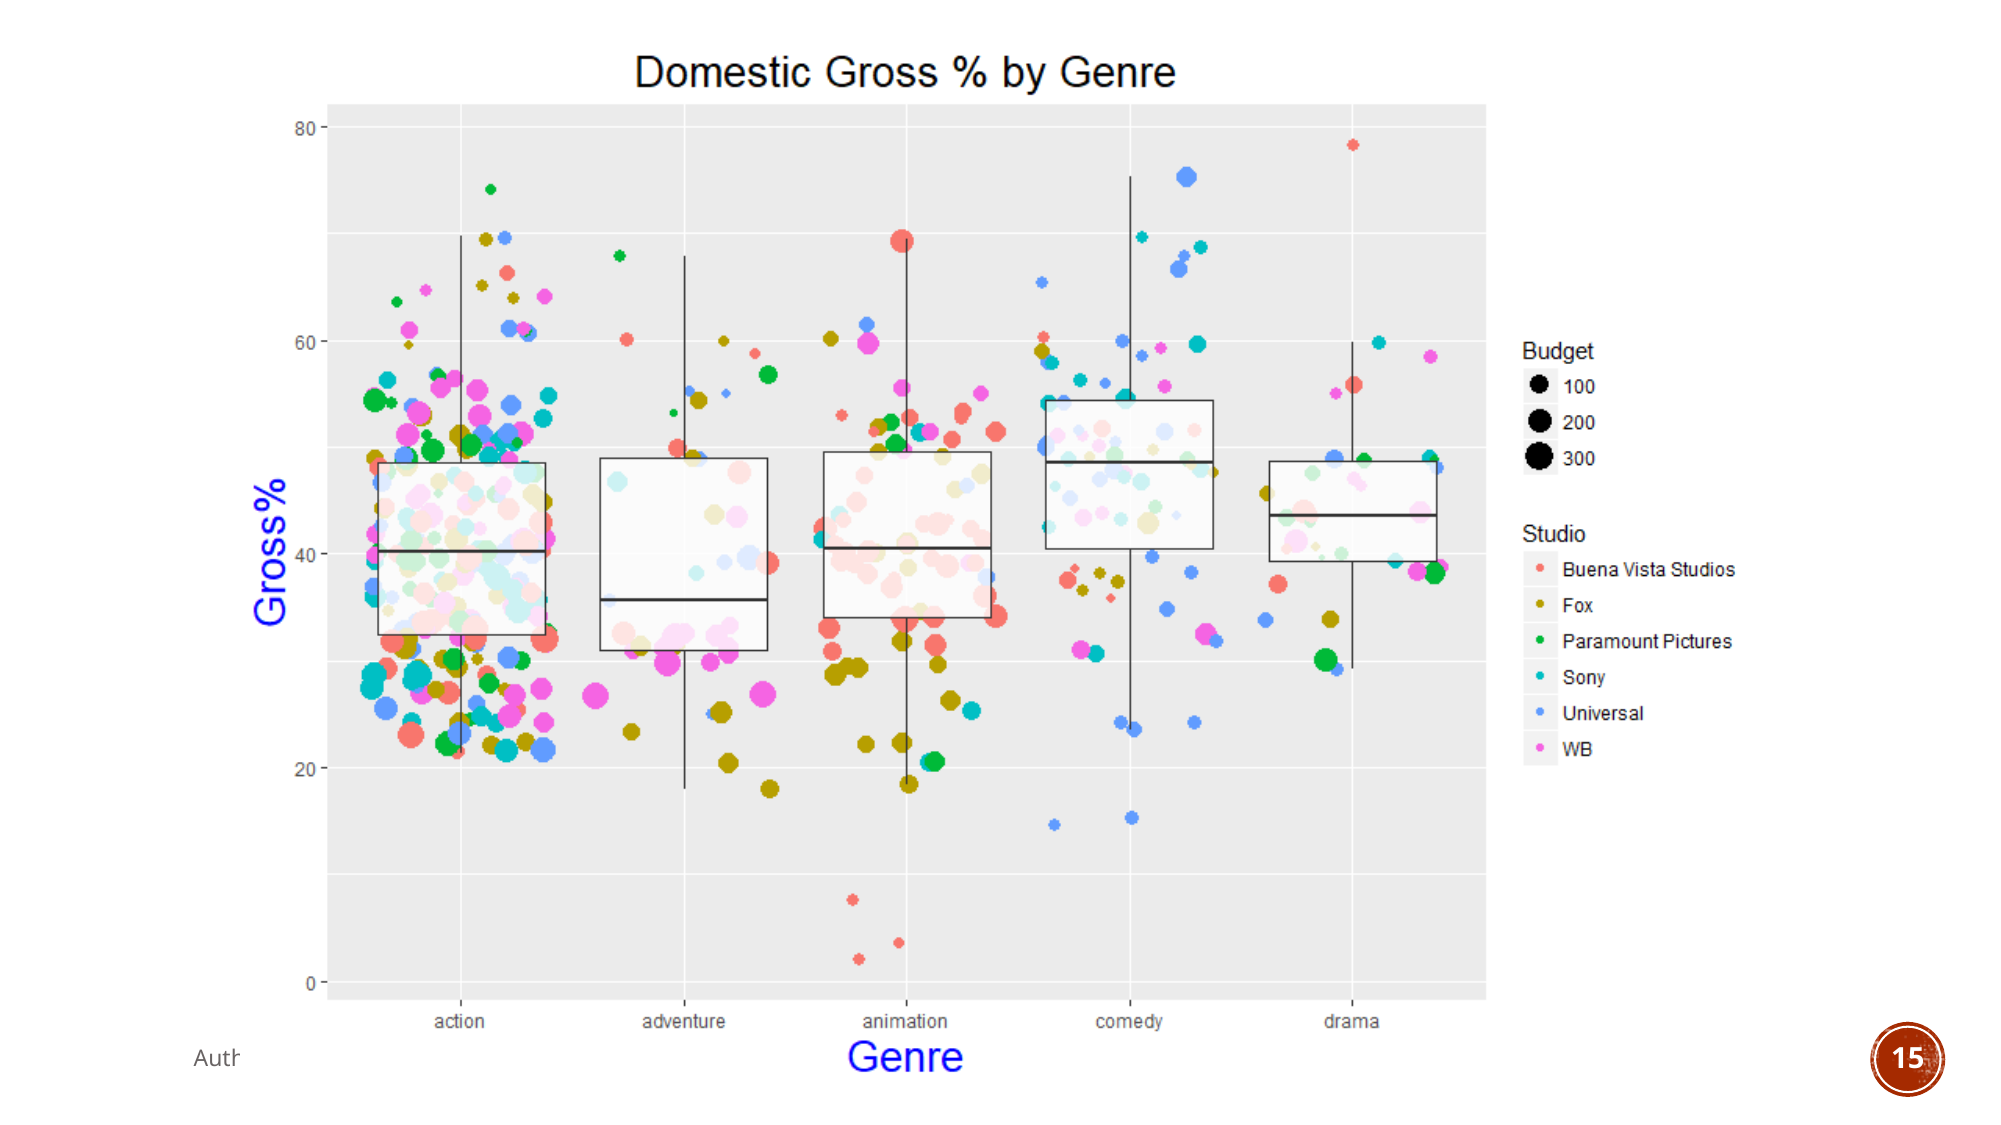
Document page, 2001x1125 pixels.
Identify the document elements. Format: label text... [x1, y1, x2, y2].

footer Author: Sujal, North Carolina State University (2018) [178, 1028, 1217, 1089]
picture [240, 42, 1760, 1083]
slide_number 15 [1855, 1028, 1961, 1089]
